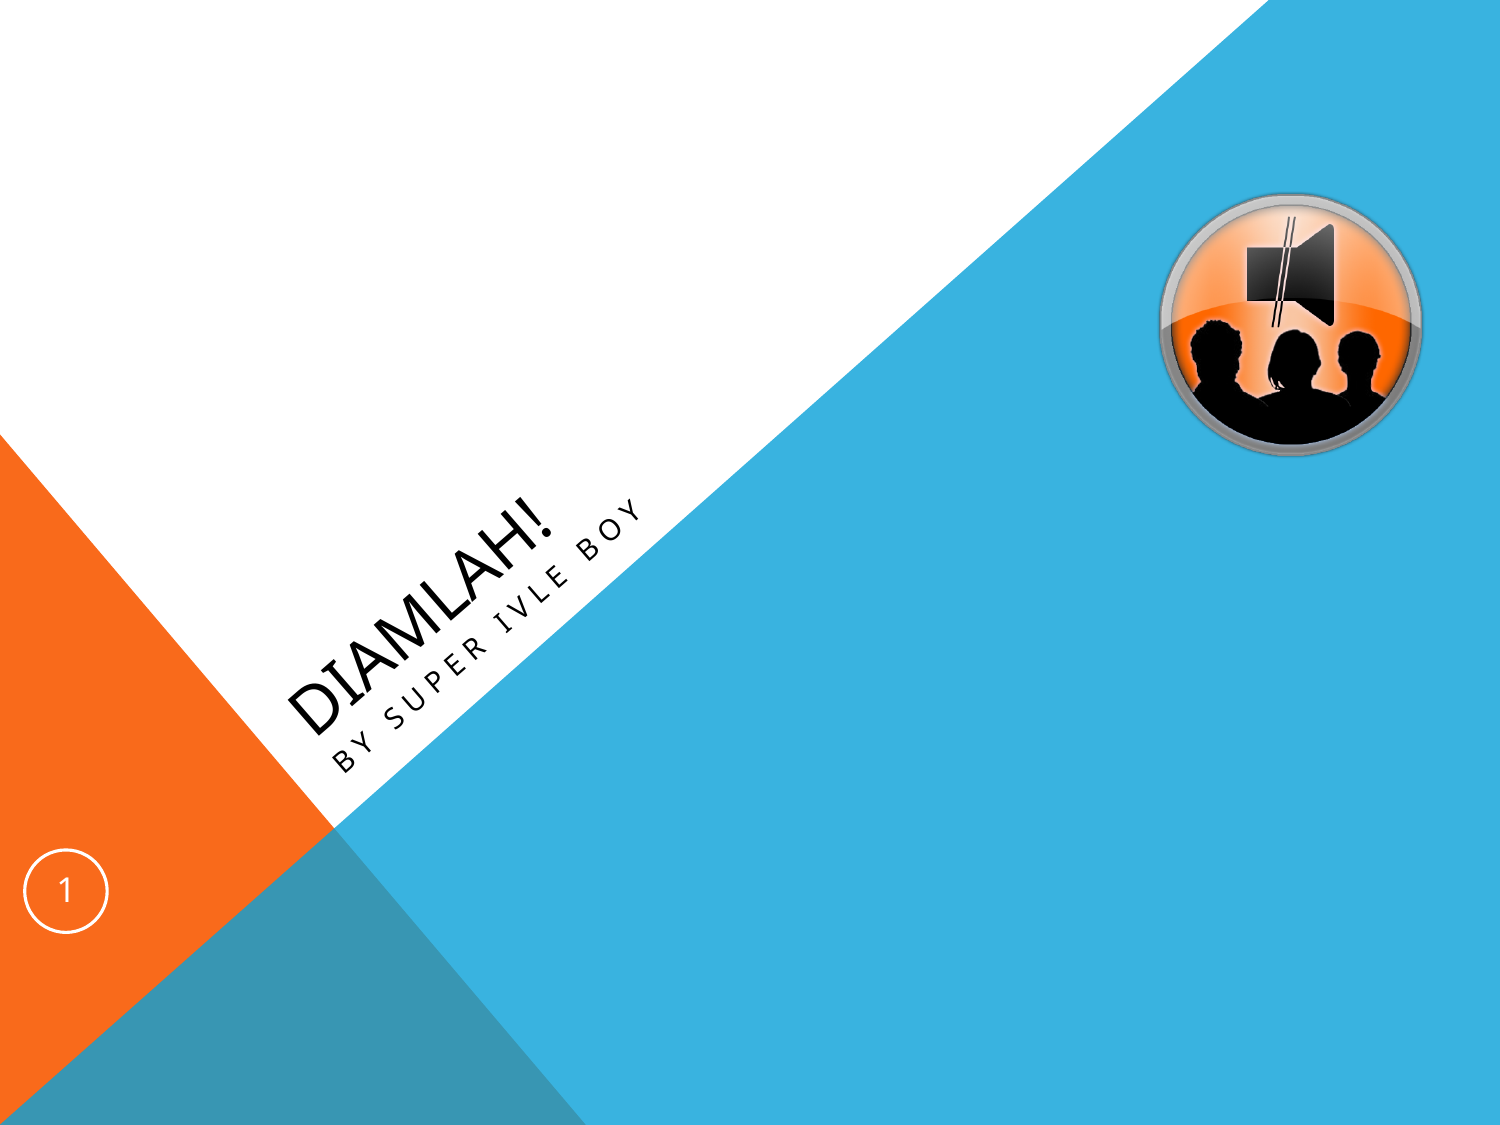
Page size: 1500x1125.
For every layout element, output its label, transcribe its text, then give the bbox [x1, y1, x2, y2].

picture [1153, 185, 1427, 463]
title DiamLah! [182, 4, 1012, 761]
slide_number 1 [23, 848, 109, 934]
subtitle By Super IVLE Boy [312, 61, 1154, 804]
